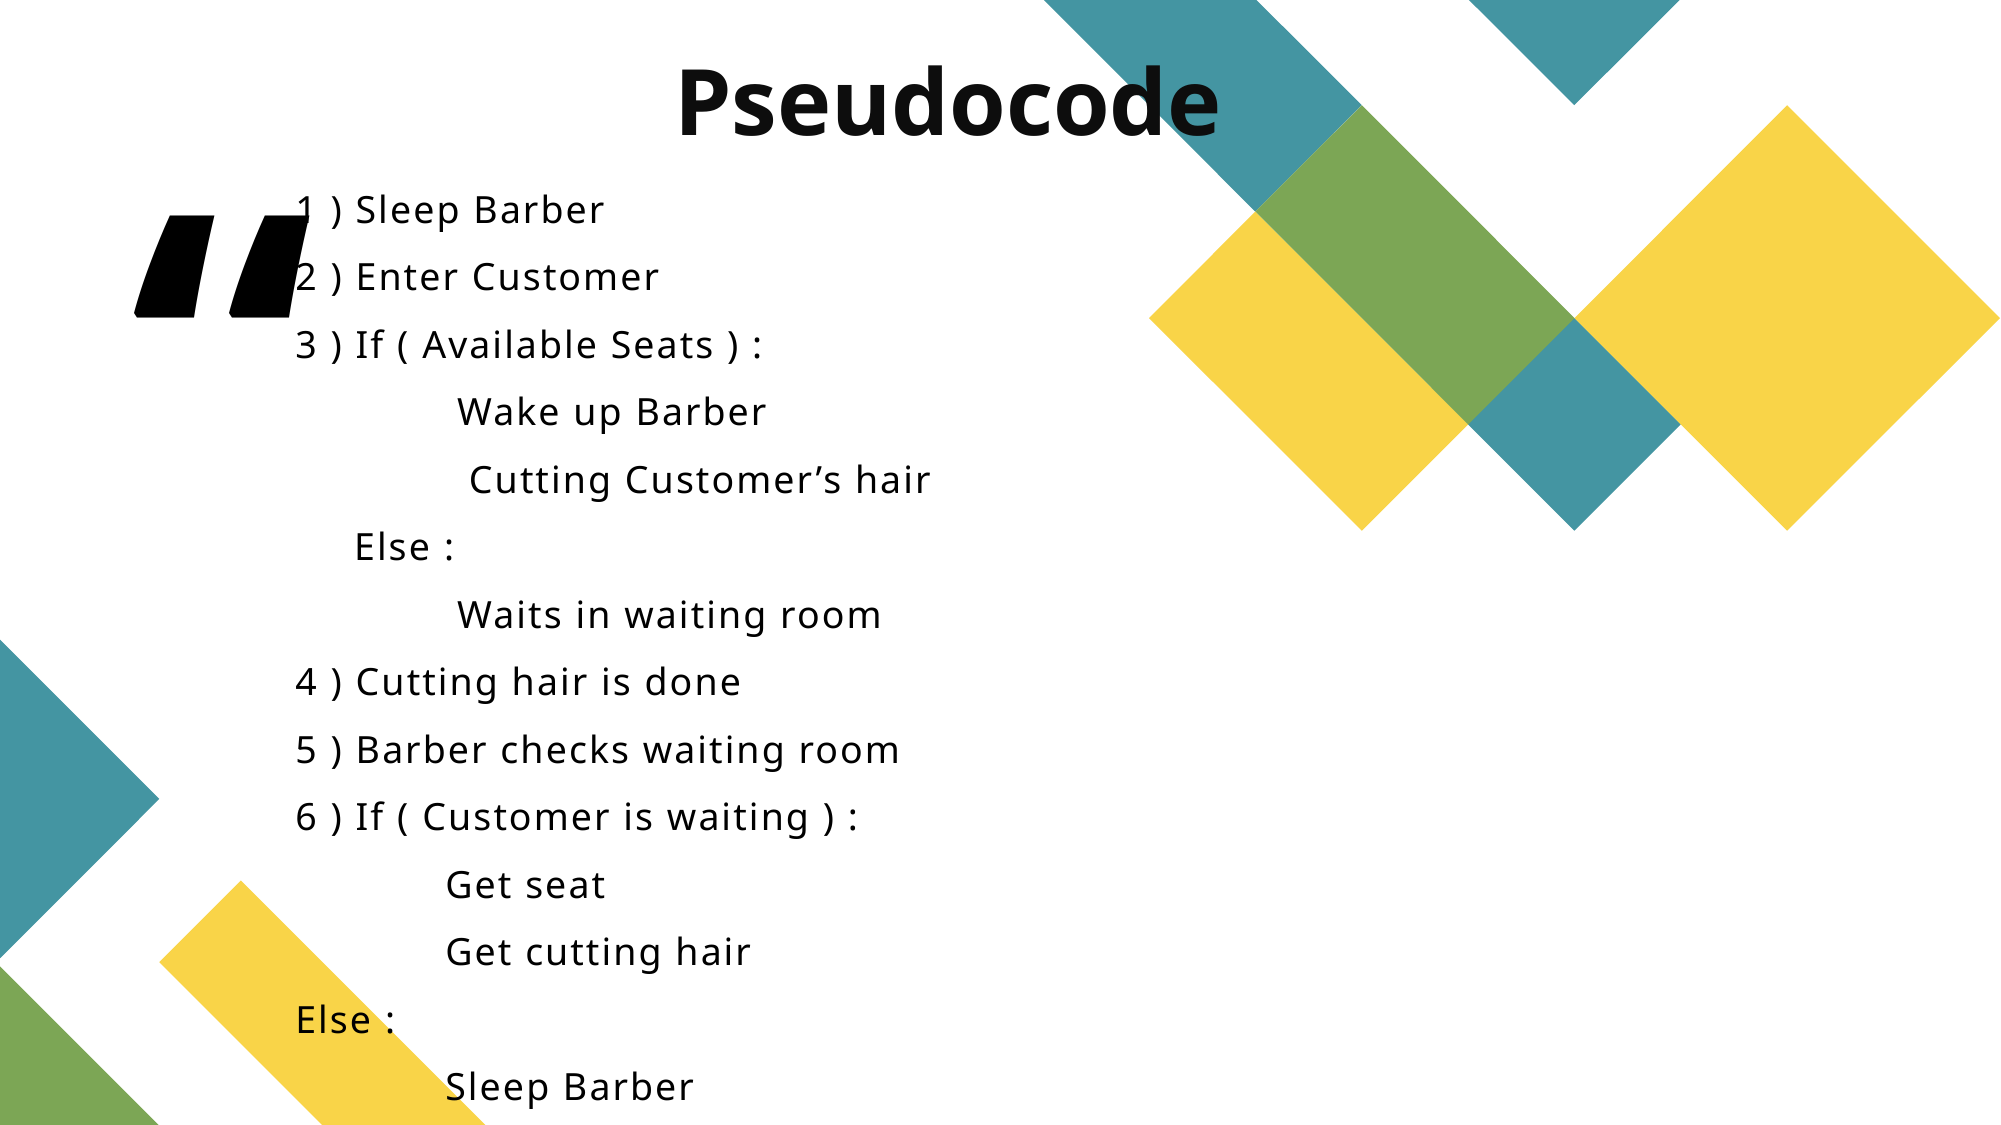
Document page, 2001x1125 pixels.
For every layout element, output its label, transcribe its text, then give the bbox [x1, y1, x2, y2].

text_box Pseudocode [618, 36, 1279, 162]
title 1 ) Sleep Barber 2 ) Enter Customer 3 ) If ( Available Seats ) : Wake up Barber Cutting Customer’s hair Else : Waits in waiting room 4 ) Cutting hair is done 5 ) Barber checks waiting room 6 ) If ( Customer is waiting ) : Get seat Get cutting hair Else : Sleep Barber [295, 163, 2000, 1052]
